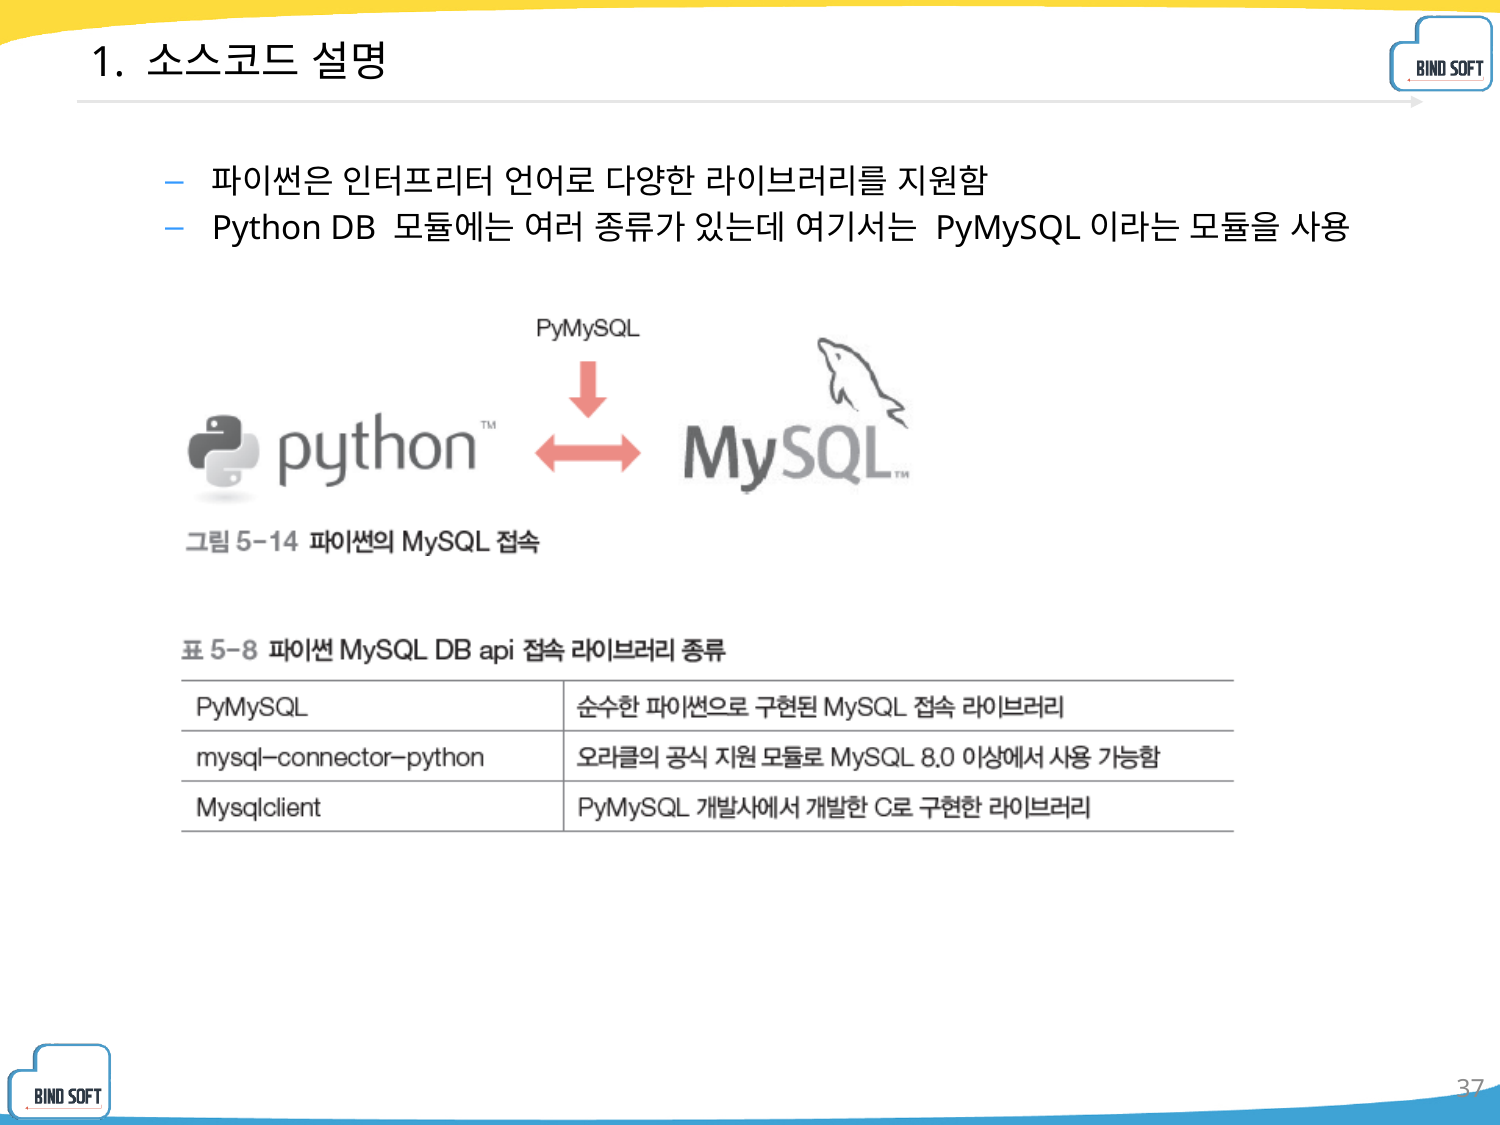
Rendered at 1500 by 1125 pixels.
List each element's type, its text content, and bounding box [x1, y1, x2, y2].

title 1. 소스코드 설명 [75, 11, 1425, 108]
picture [0, 1003, 1500, 1125]
picture [180, 633, 1242, 837]
picture [0, 0, 1500, 96]
slide_number 37 [1149, 1068, 1500, 1111]
picture [179, 302, 932, 556]
list 파이썬은 인터프리터 언어로 다양한 라이브러리를 지원함 Python DB 모듈에는 여러 종류가 있는데 여기서는 PyMySQL이라는 모듈을 사용 [75, 152, 1425, 806]
